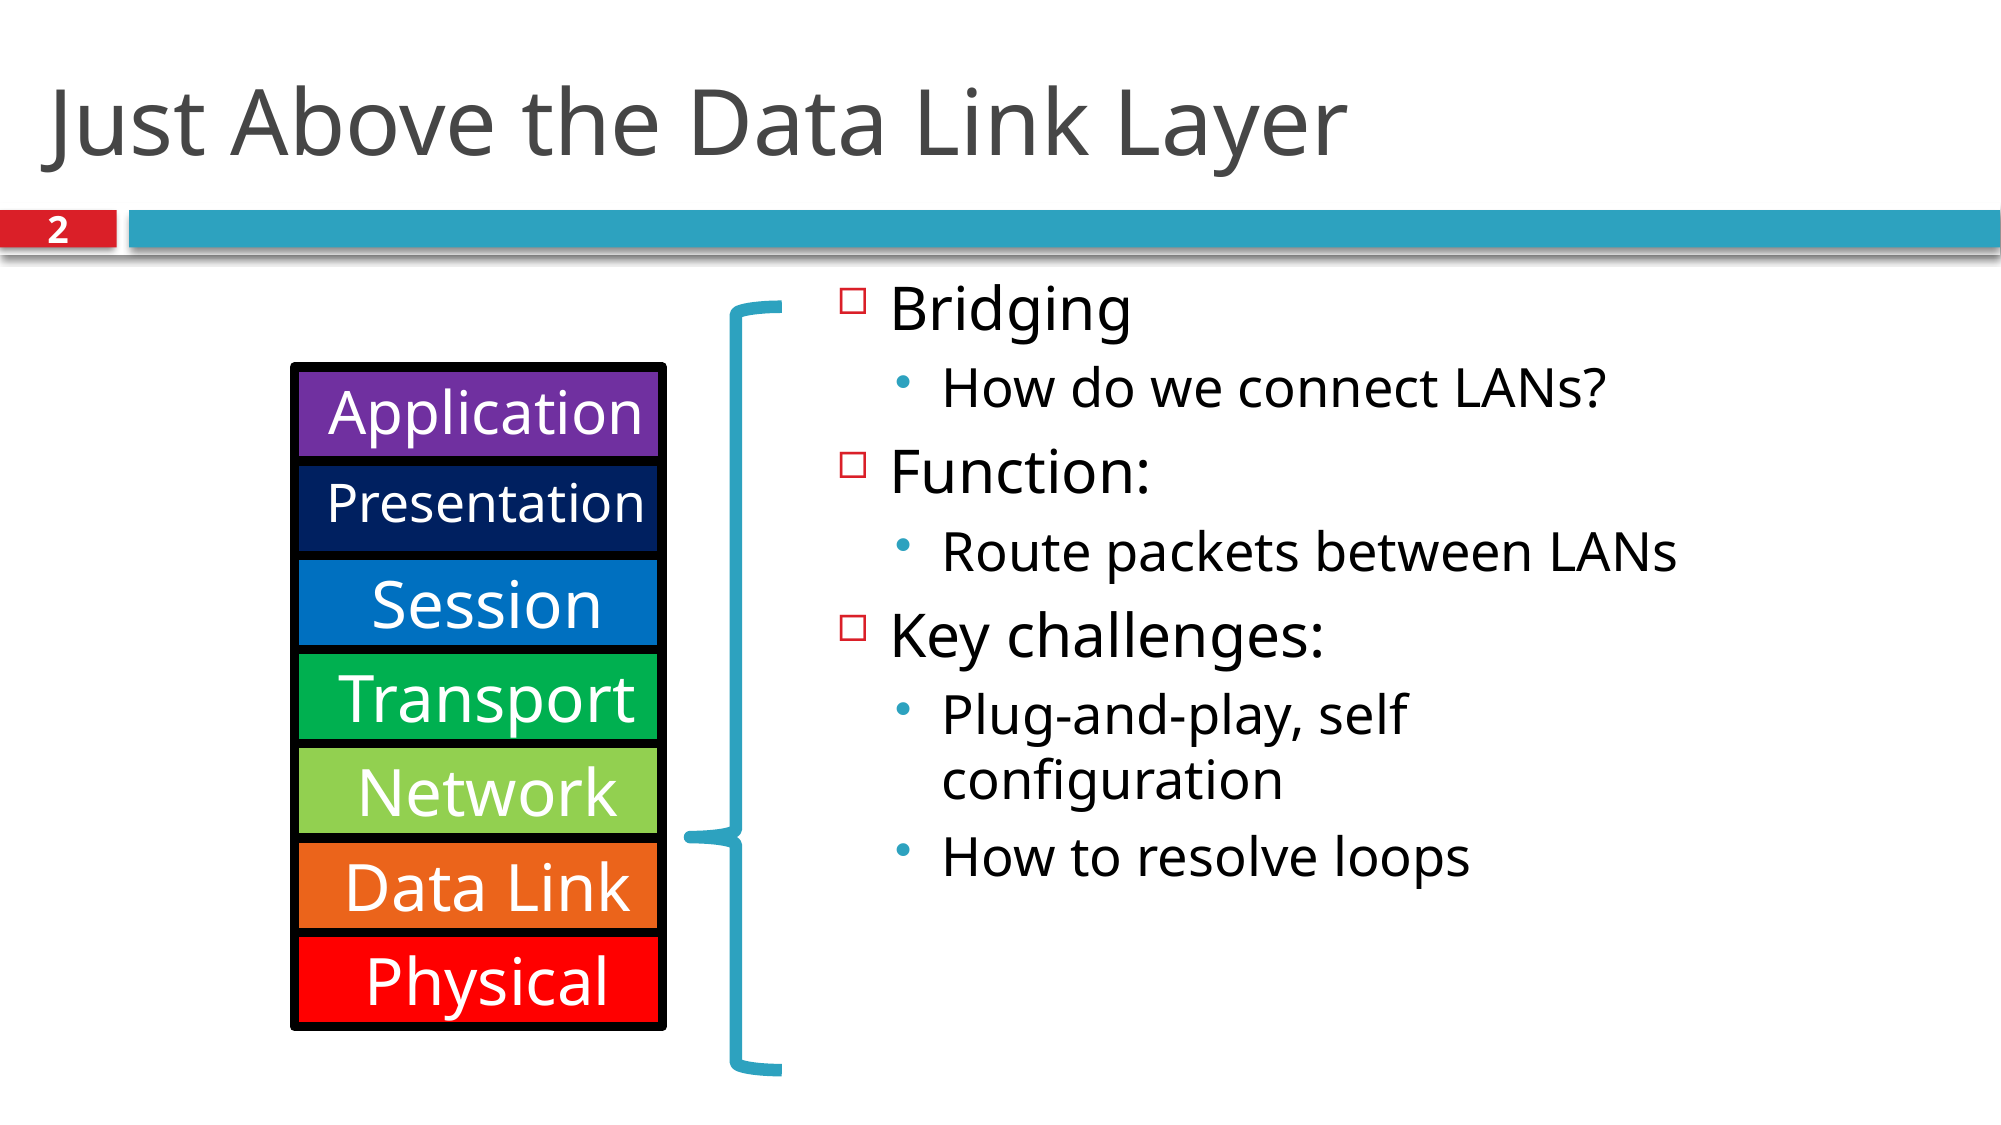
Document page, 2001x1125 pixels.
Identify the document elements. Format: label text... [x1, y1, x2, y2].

text_box Session [293, 554, 664, 648]
text_box Presentation [293, 460, 664, 554]
text_box Application [293, 366, 664, 460]
text_box [689, 305, 782, 1071]
text_box Physical [293, 931, 664, 1028]
text_box Data Link [293, 837, 664, 931]
text_box Network [293, 742, 664, 837]
slide_number 2 [0, 206, 117, 257]
list Bridging How do we connect LANs? Function: Route packets between LANs Key challenges: Plug-and-play, self configuration How to resolve loops [822, 262, 1731, 1100]
text_box Transport [293, 648, 664, 742]
title Just Above the Data Link Layer [33, 37, 1967, 200]
